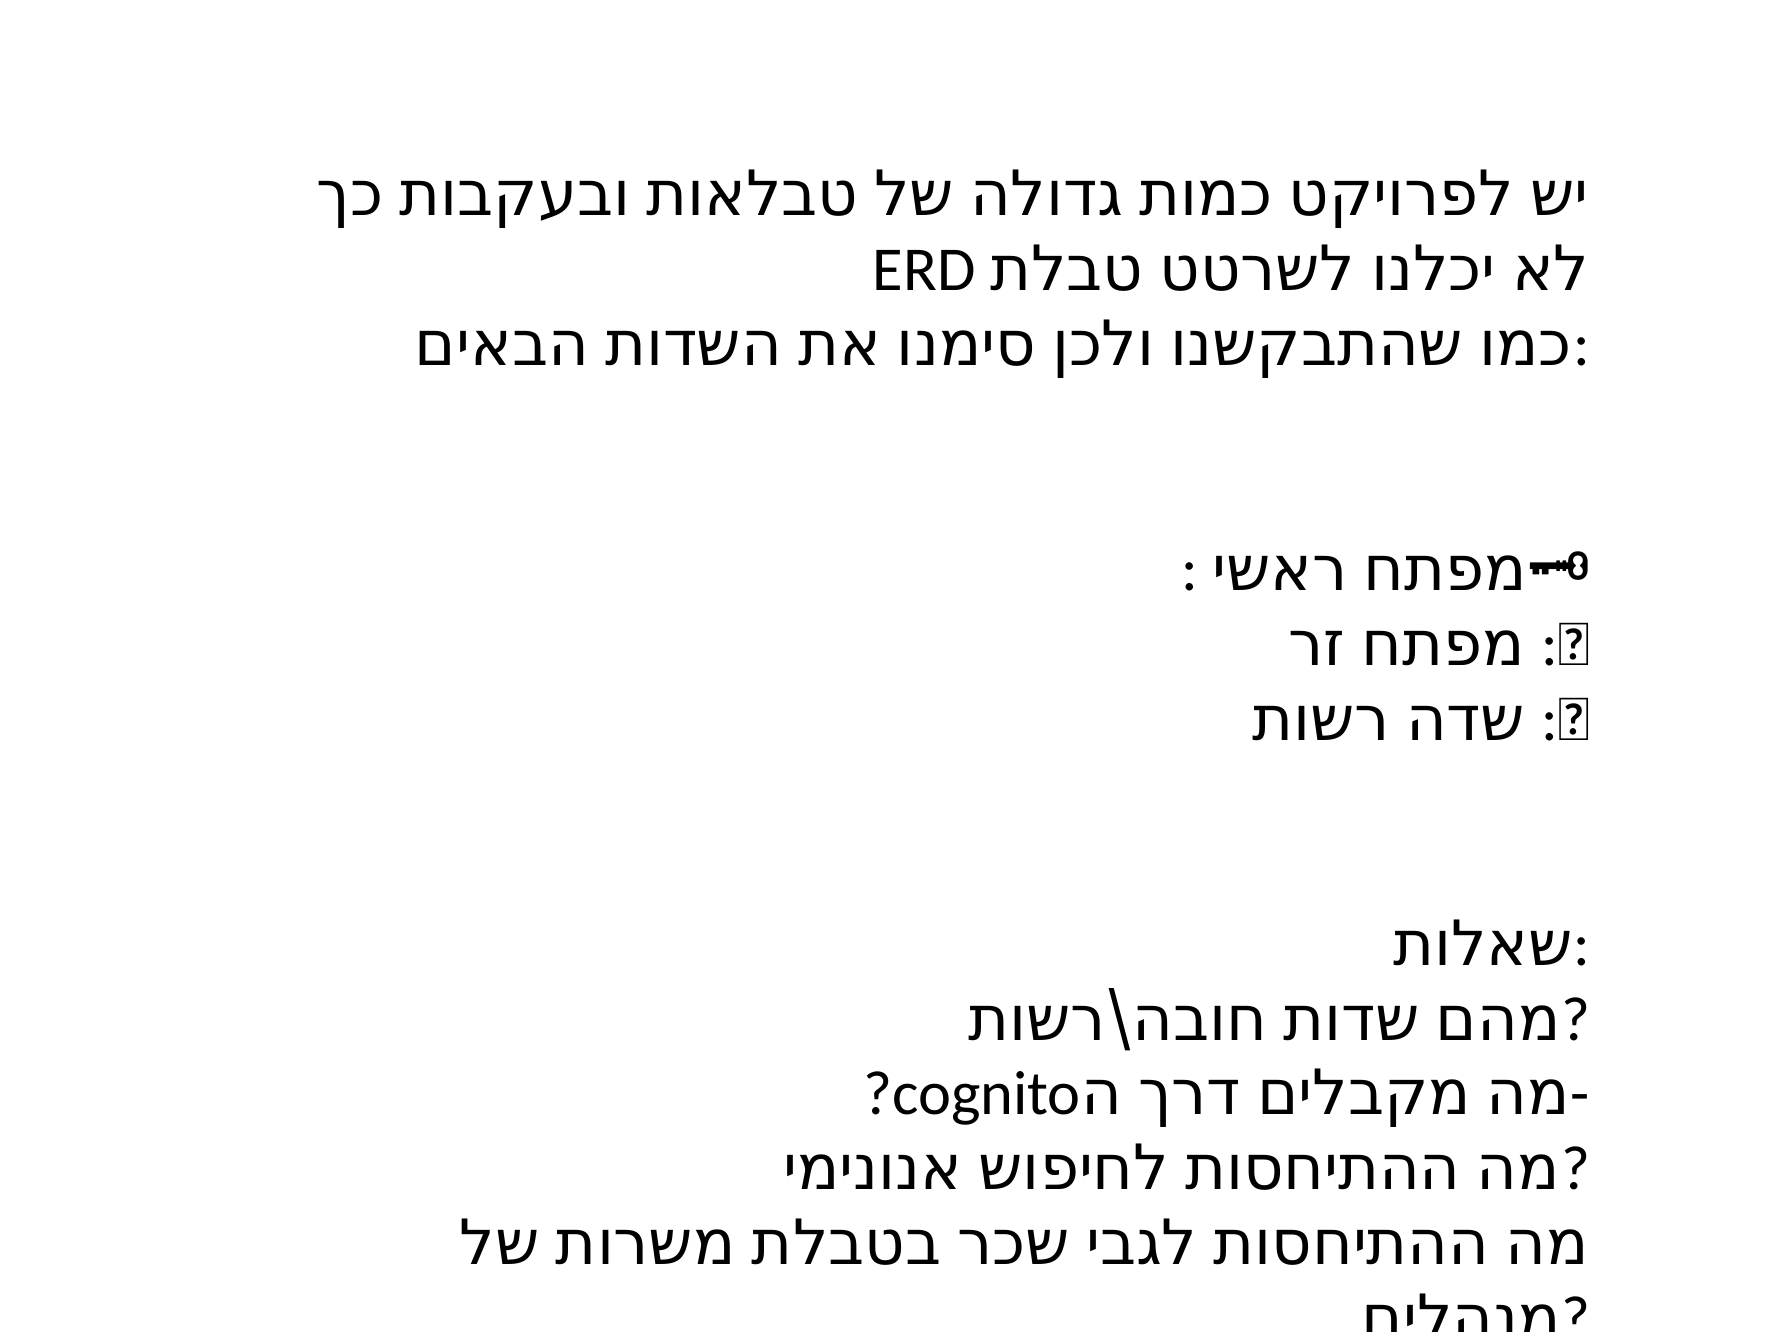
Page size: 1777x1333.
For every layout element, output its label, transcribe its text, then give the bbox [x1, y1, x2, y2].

text_box יש לפרויקט כמות גדולה של טבלאות ובעקבות כך ERD לא יכלנו לשרטט טבלת כמו שהתבקשנו ולכן סימנו את השדות הבאים: : מפתח ראשי🗝 מפתח זר :🔑 שדה רשות :📌 שאלות: מהם שדות חובה\רשות? ?cognitoמה מקבלים דרך ה- מה ההתיחסות לחיפוש אנונימי? מה ההתיחסות לגבי שכר בטבלת משרות של מנהלים? [264, 70, 1605, 1332]
